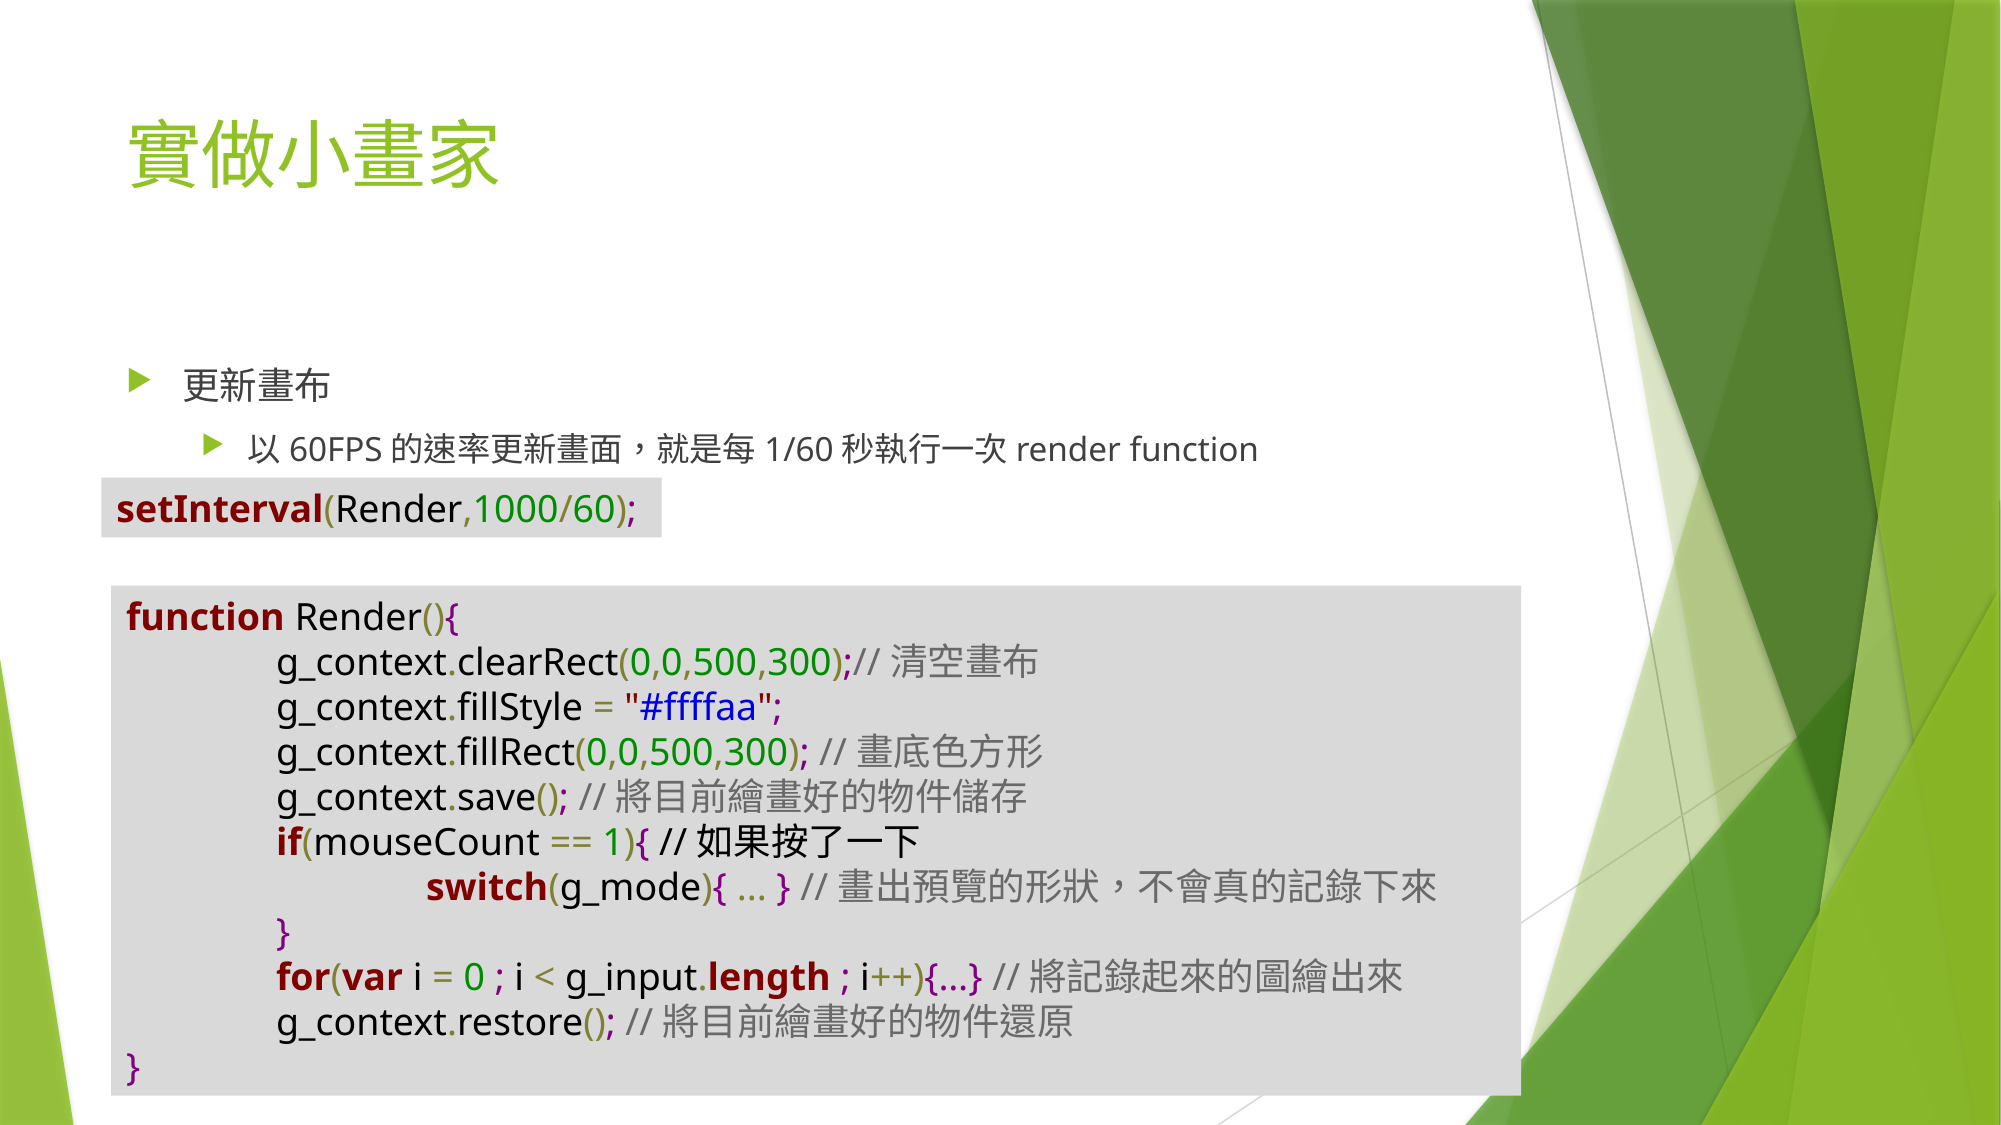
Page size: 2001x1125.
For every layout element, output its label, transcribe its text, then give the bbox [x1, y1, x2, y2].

text_box setInterval(Render,1000/60); [104, 477, 659, 538]
list 更新畫布 以60FPS的速率更新畫面，就是每1/60秒執行一次render function [111, 354, 1522, 585]
title 實做小畫家 [111, 99, 1522, 317]
text_box function Render(){ g_context.clearRect(0,0,500,300);//清空畫布 g_context.fillStyle = "#ffffaa"; g_context.fillRect(0,0,500,300); //畫底色方形 g_context.save(); //將目前繪畫好的物件儲存 if(mouseCount == 1){ //如果按了一下 switch(g_mode){ ... } //畫出預覽的形狀，不會真的記錄下來 } for(var i = 0 ; i < g_input.length ; i++){…} //將記錄起來的圖繪出來 g_context.restore(); //將目前繪畫好的物件還原 } [111, 585, 1522, 1096]
